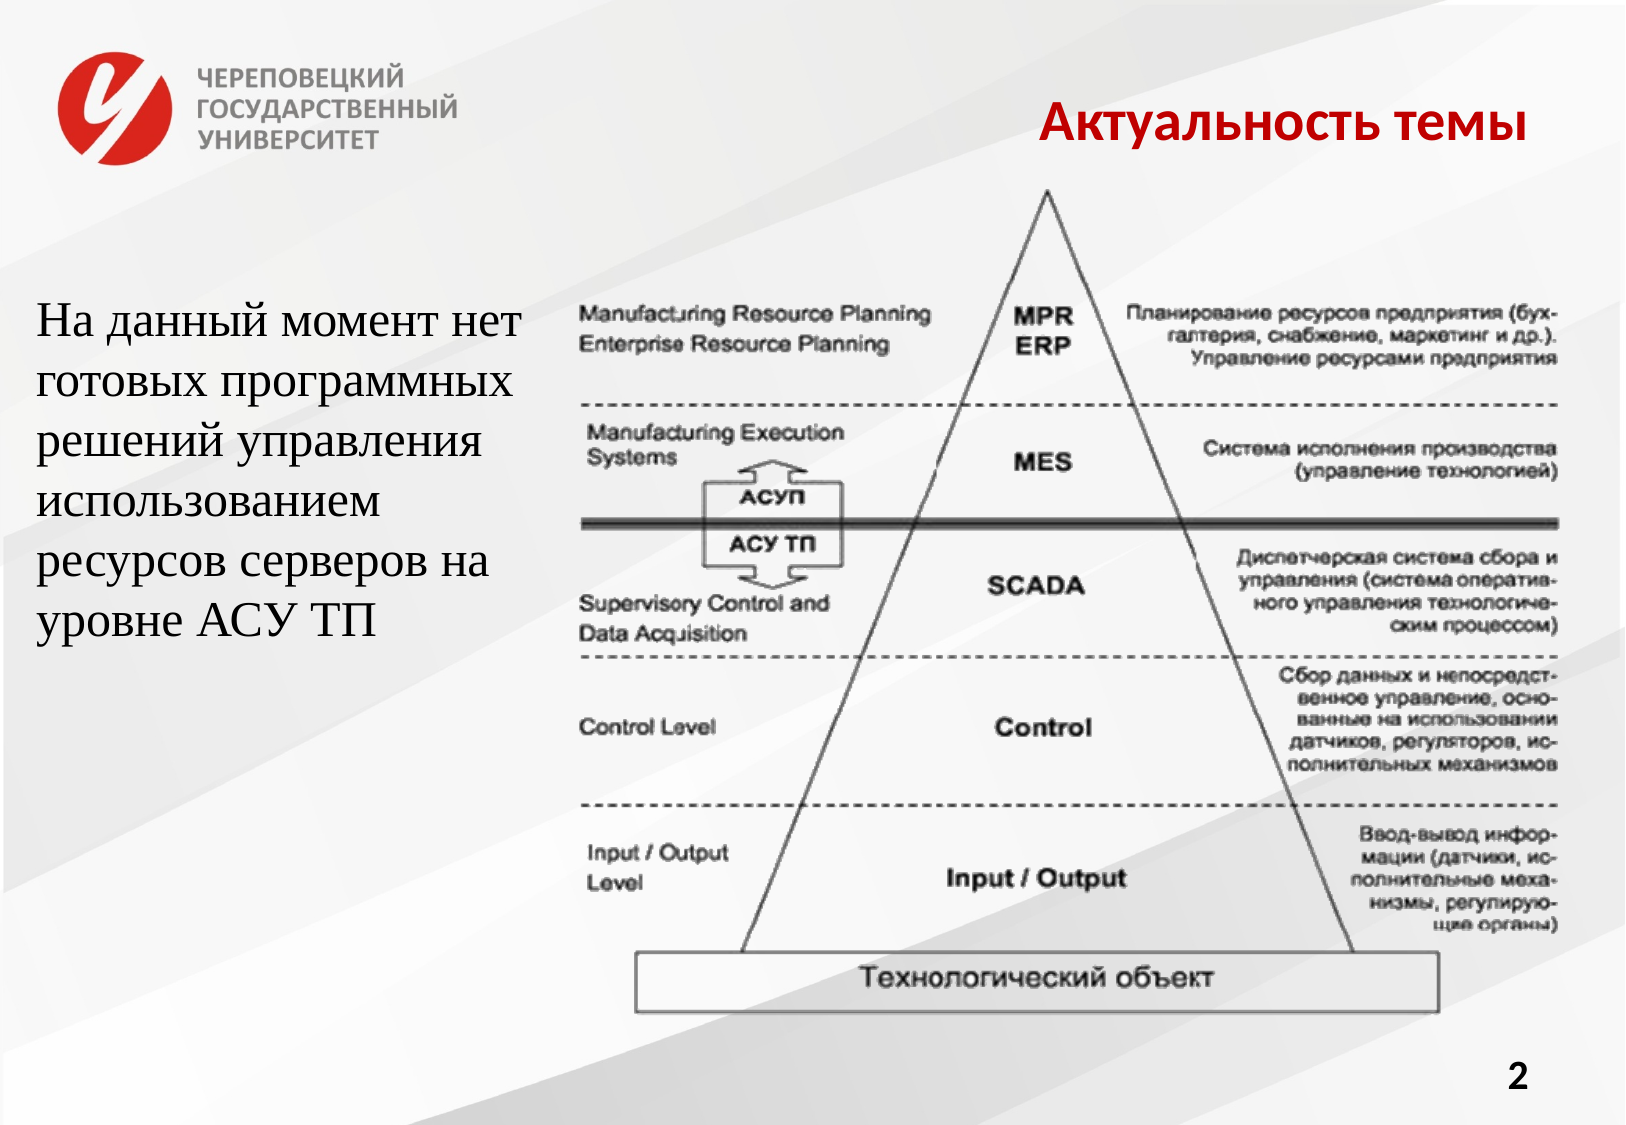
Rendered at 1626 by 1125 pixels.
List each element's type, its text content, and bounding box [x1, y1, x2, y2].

title Актуальность темы [280, 22, 1544, 211]
picture [0, 0, 1625, 1125]
slide_number 2 [1164, 1044, 1544, 1103]
list На данный момент нет готовых программных решений управления использованием ресурсов серверов на уровне АСУ ТП [21, 278, 582, 1073]
